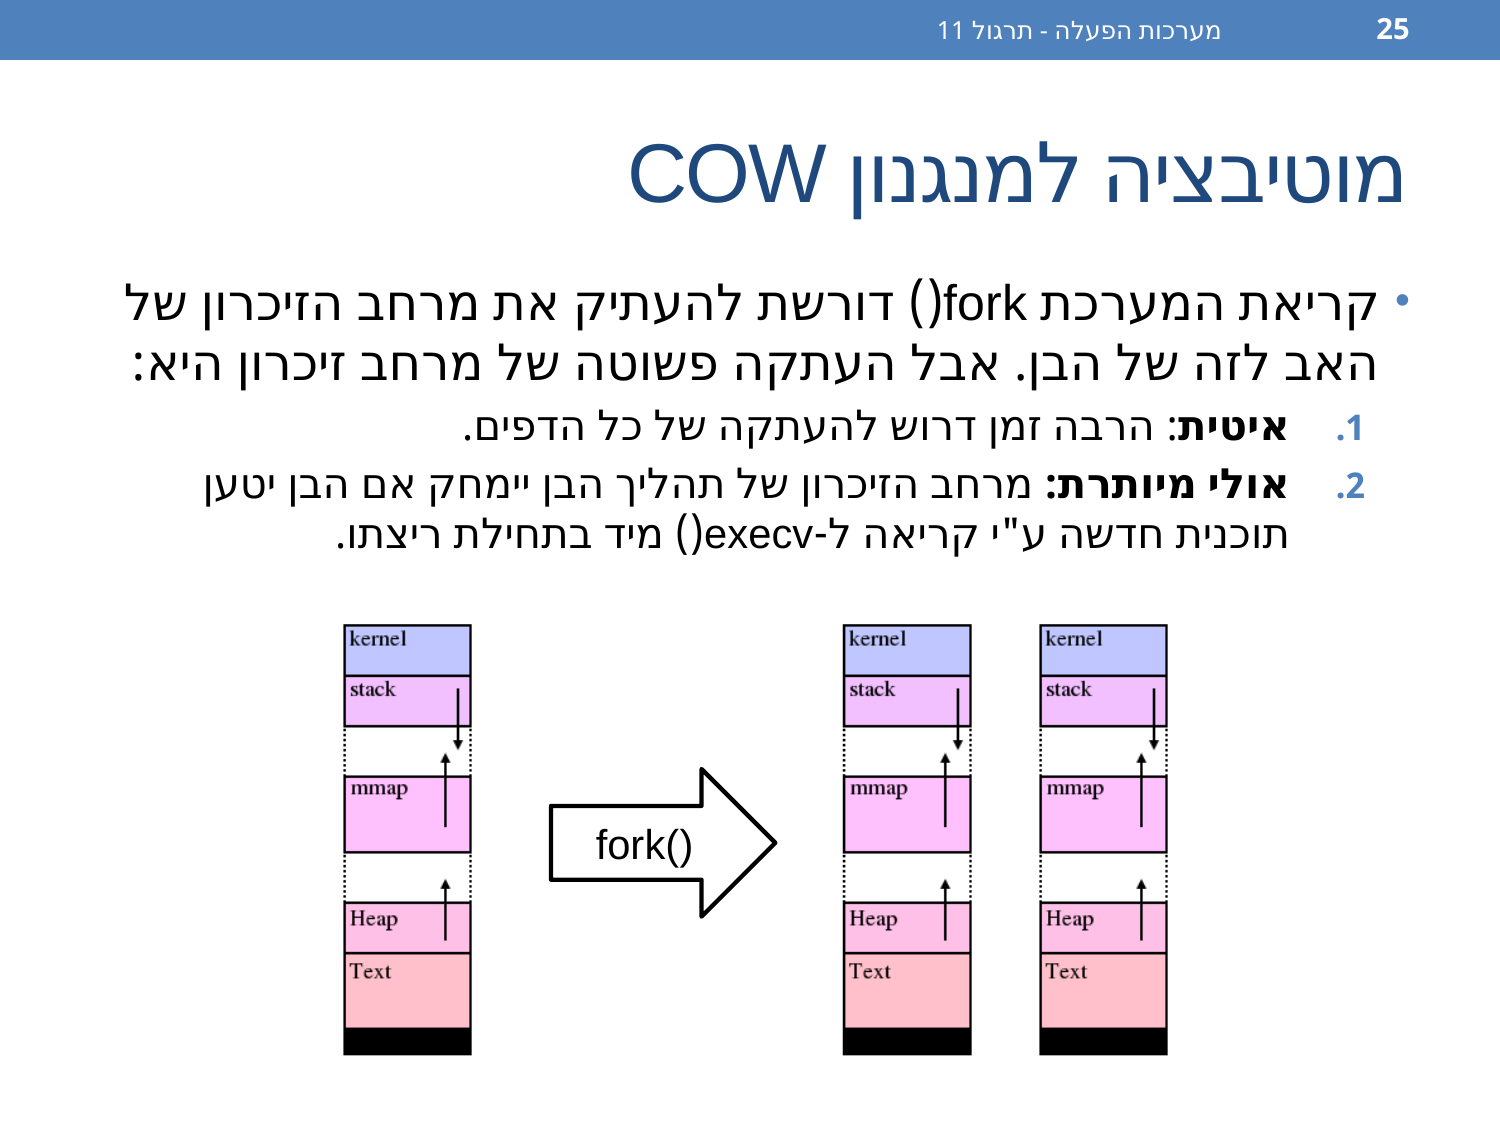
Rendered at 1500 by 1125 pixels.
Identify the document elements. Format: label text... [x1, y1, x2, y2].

picture [840, 623, 972, 1063]
picture [340, 623, 472, 1063]
title מוטיבציה למנגנון COW [75, 87, 1425, 250]
text_box fork() [548, 767, 778, 919]
footer מערכות הפעלה - תרגול 11 [562, 3, 1238, 57]
list קריאת המערכת fork() דורשת להעתיק את מרחב הזיכרון של האב לזה של הבן. אבל העתקה פשוטה של מרחב זיכרון היא: איטית: הרבה זמן דרוש להעתקה של כל הדפים. אולי מיותרת: מרחב הזיכרון של תהליך הבן יימחק אם הבן יטען תוכנית חדשה ע"י קריאה ל-execv() מיד בתחילת ריצתו. [75, 262, 1425, 1063]
picture [1036, 623, 1168, 1063]
slide_number 25 [1250, 3, 1425, 57]
